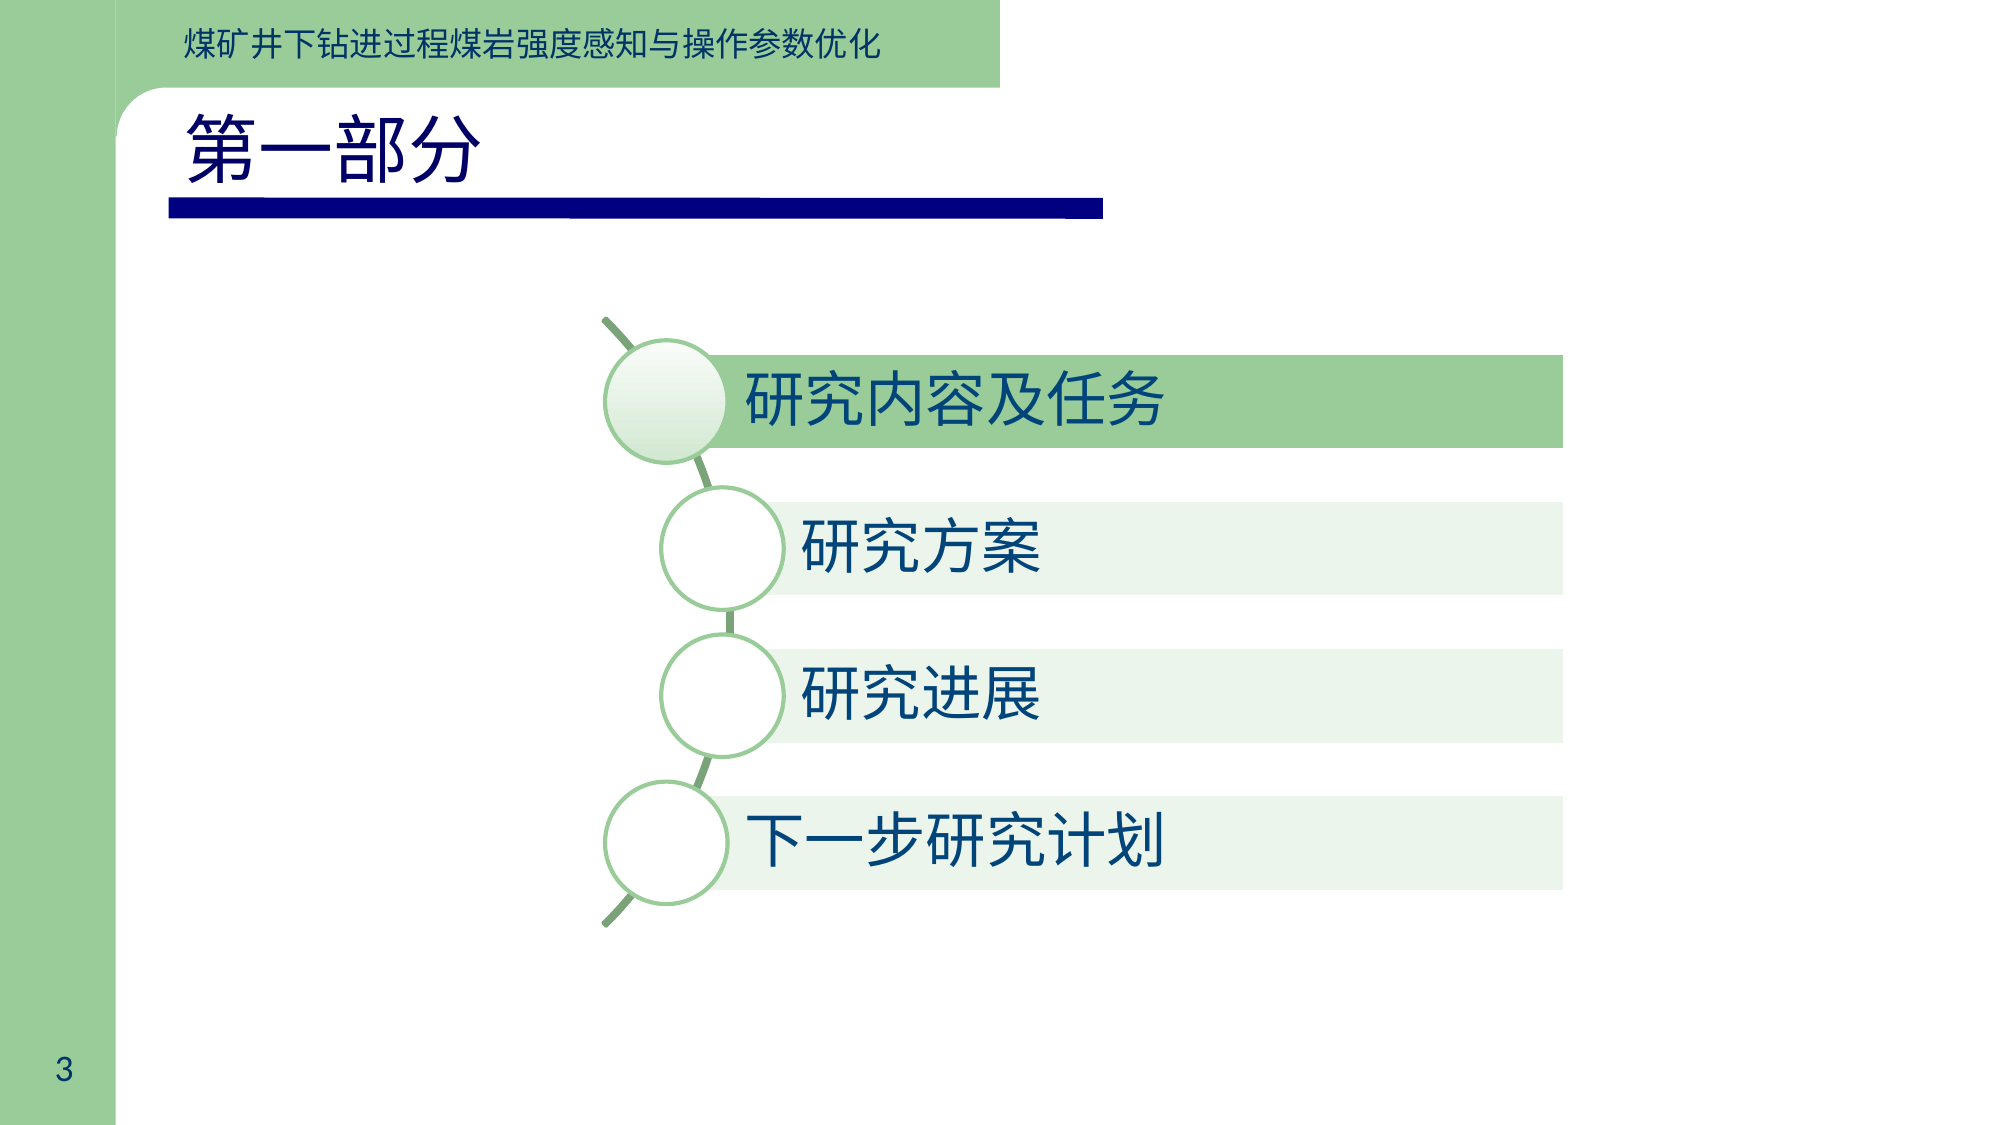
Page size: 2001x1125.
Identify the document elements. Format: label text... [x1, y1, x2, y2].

text_box 第一部分 [168, 95, 536, 201]
slide_number 3 [0, 1037, 129, 1098]
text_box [593, 303, 1574, 942]
